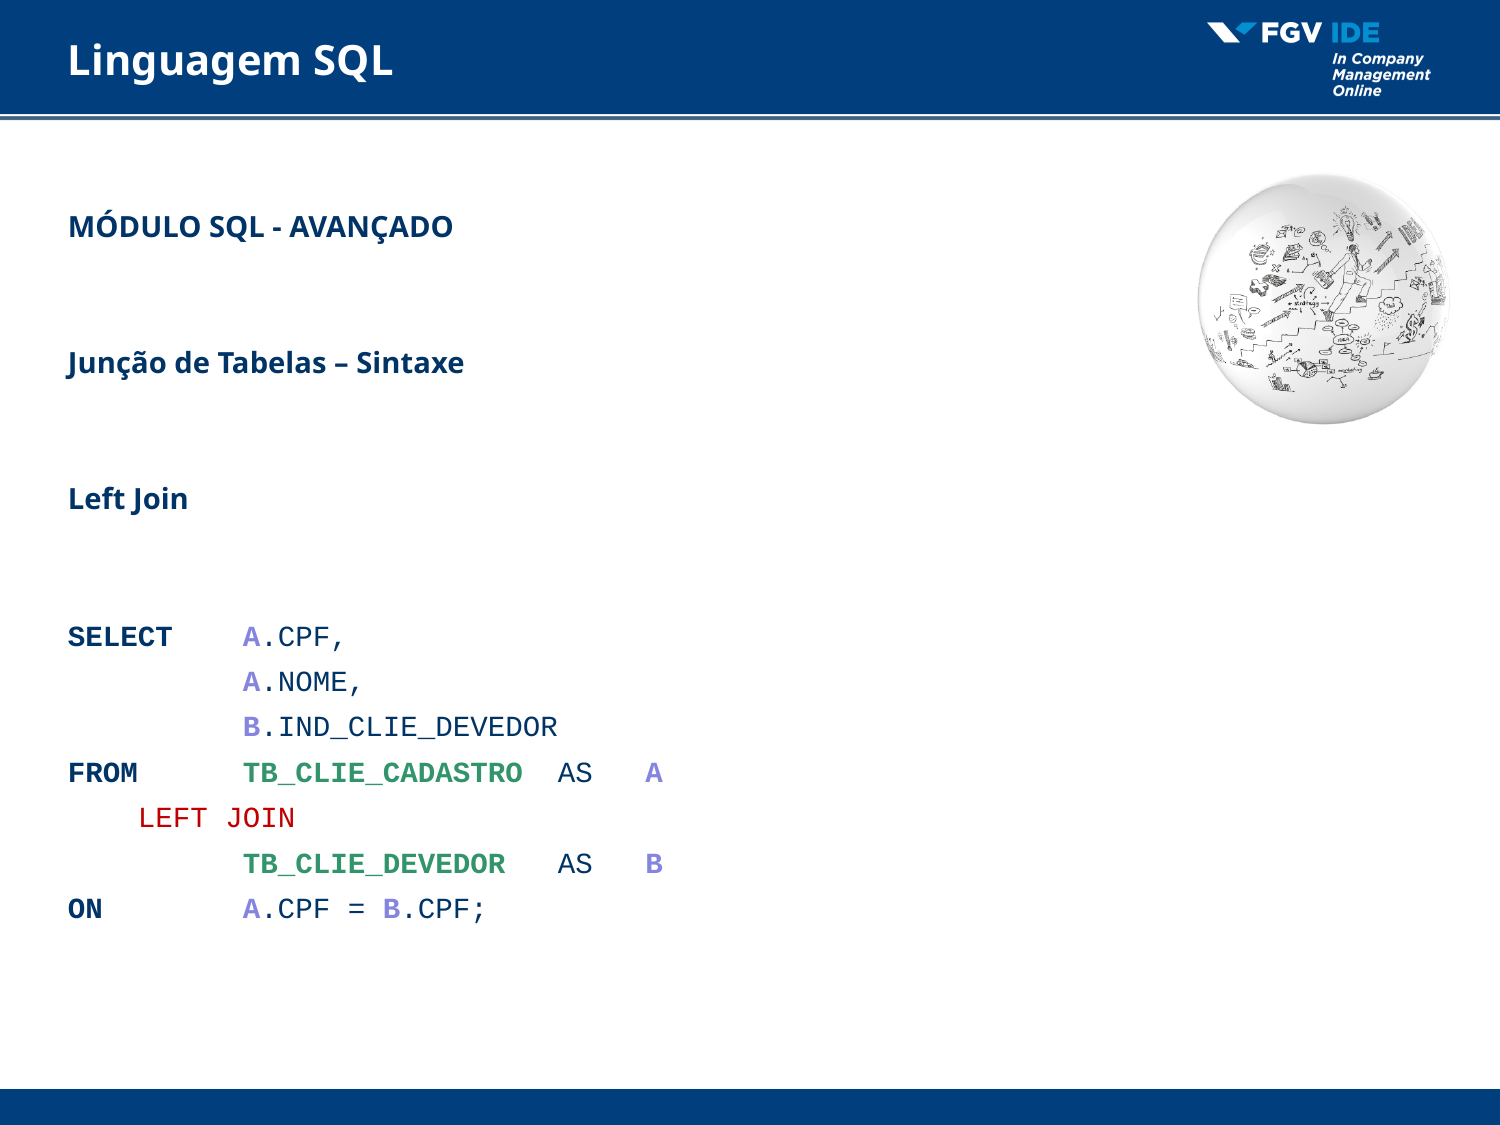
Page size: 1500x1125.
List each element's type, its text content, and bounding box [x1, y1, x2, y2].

title Linguagem SQL [53, 26, 880, 95]
picture [0, 0, 1500, 1125]
list MÓDULO SQL - AVANÇADO Junção de Tabelas – Sintaxe Left Join SELECT A.CPF, A.NOME, B.IND_CLIE_DEVEDOR FROM TB_CLIE_CADASTRO AS A LEFT JOIN TB_CLIE_DEVEDOR AS B ON A.CPF = B.CPF; [53, 150, 1447, 1061]
